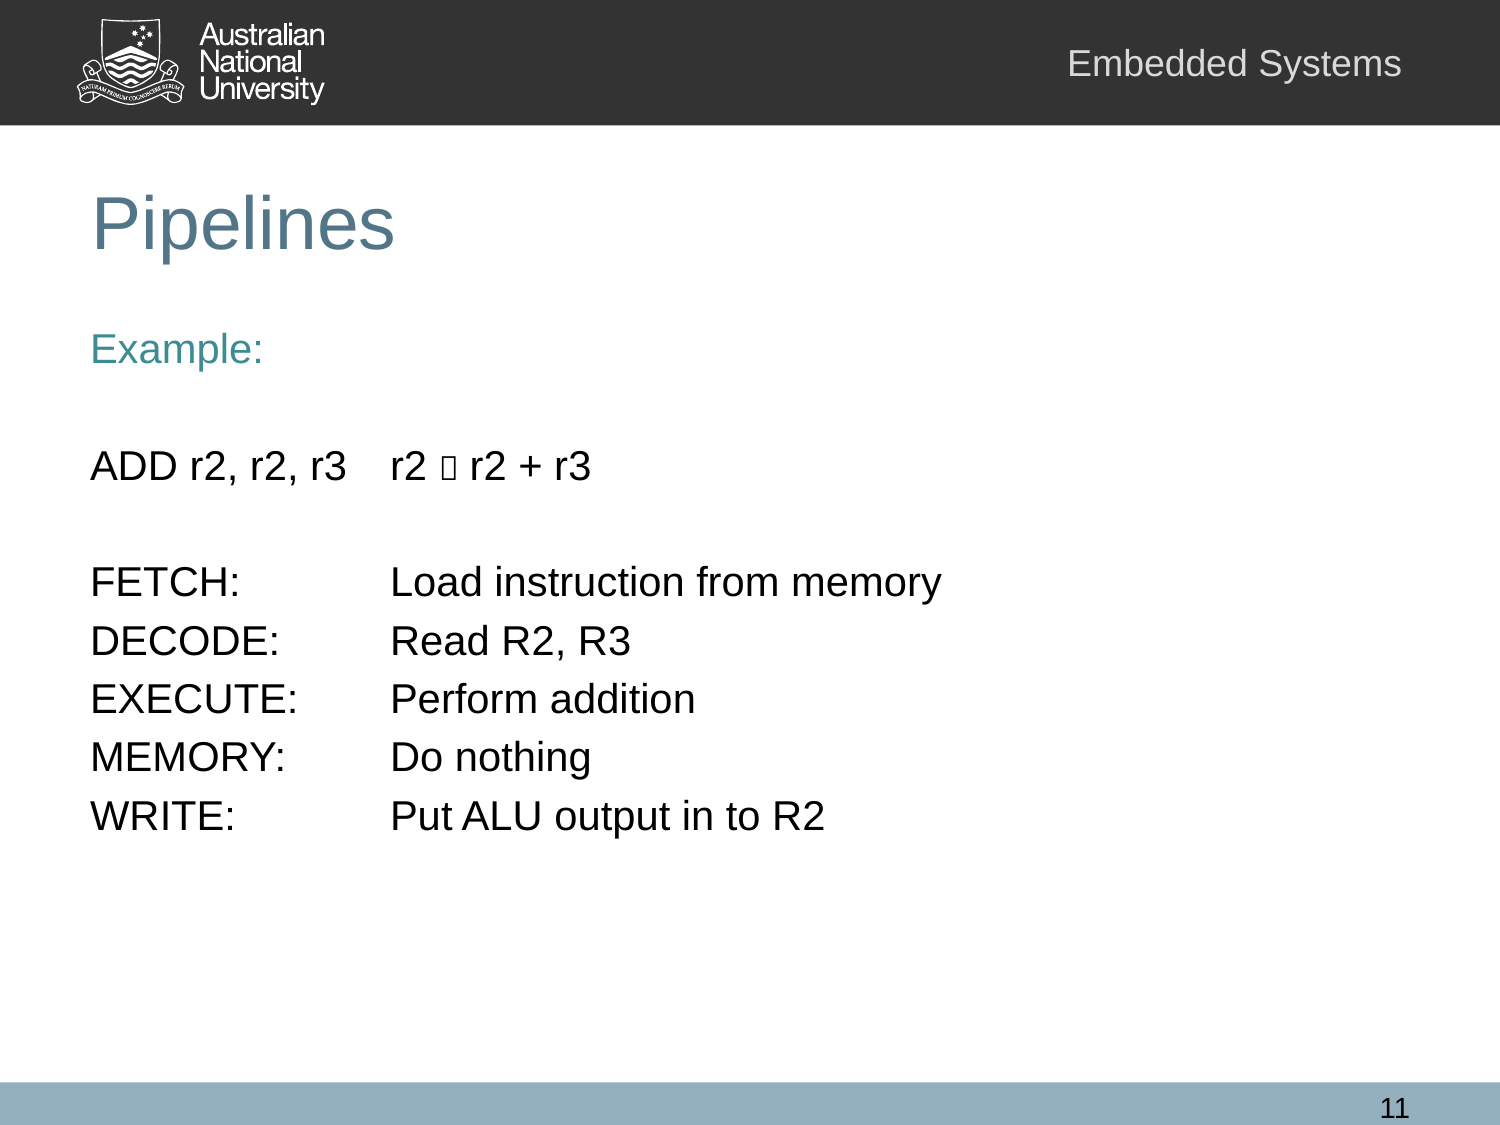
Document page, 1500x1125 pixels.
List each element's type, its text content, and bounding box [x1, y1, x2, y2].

slide_number 11 [1328, 1083, 1426, 1118]
list Example: ADD r2, r2, r3 r2  r2 + r3 FETCH: Load instruction from memory DECODE: Read R2, R3 EXECUTE: Perform addition MEMORY: Do nothing WRITE: Put ALU output in to R2 [74, 314, 1426, 1083]
title Pipelines [76, 125, 1428, 314]
